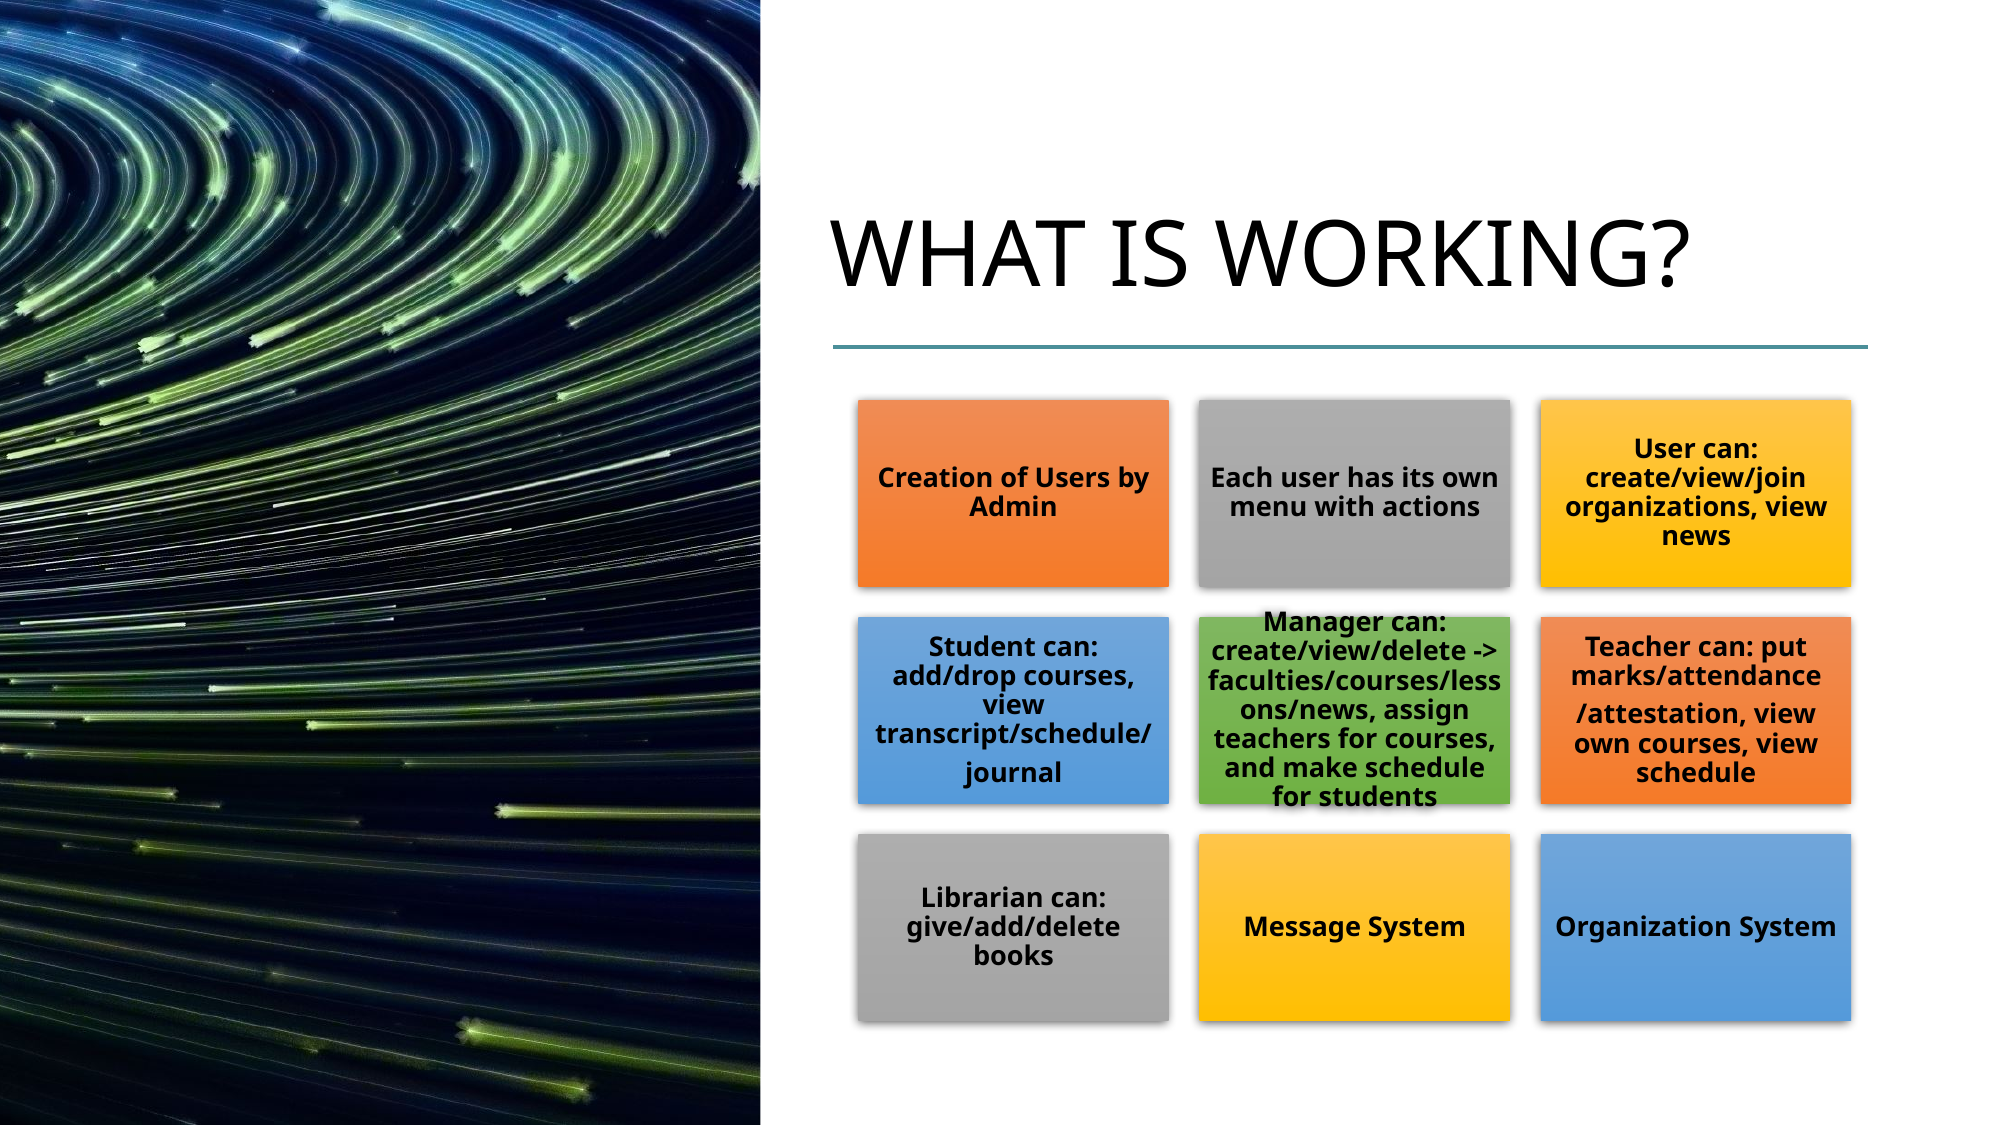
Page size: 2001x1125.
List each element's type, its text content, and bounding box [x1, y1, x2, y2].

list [814, 399, 1895, 1021]
picture [0, 0, 761, 1125]
title WHAT IS WORKING? [814, 103, 1895, 315]
